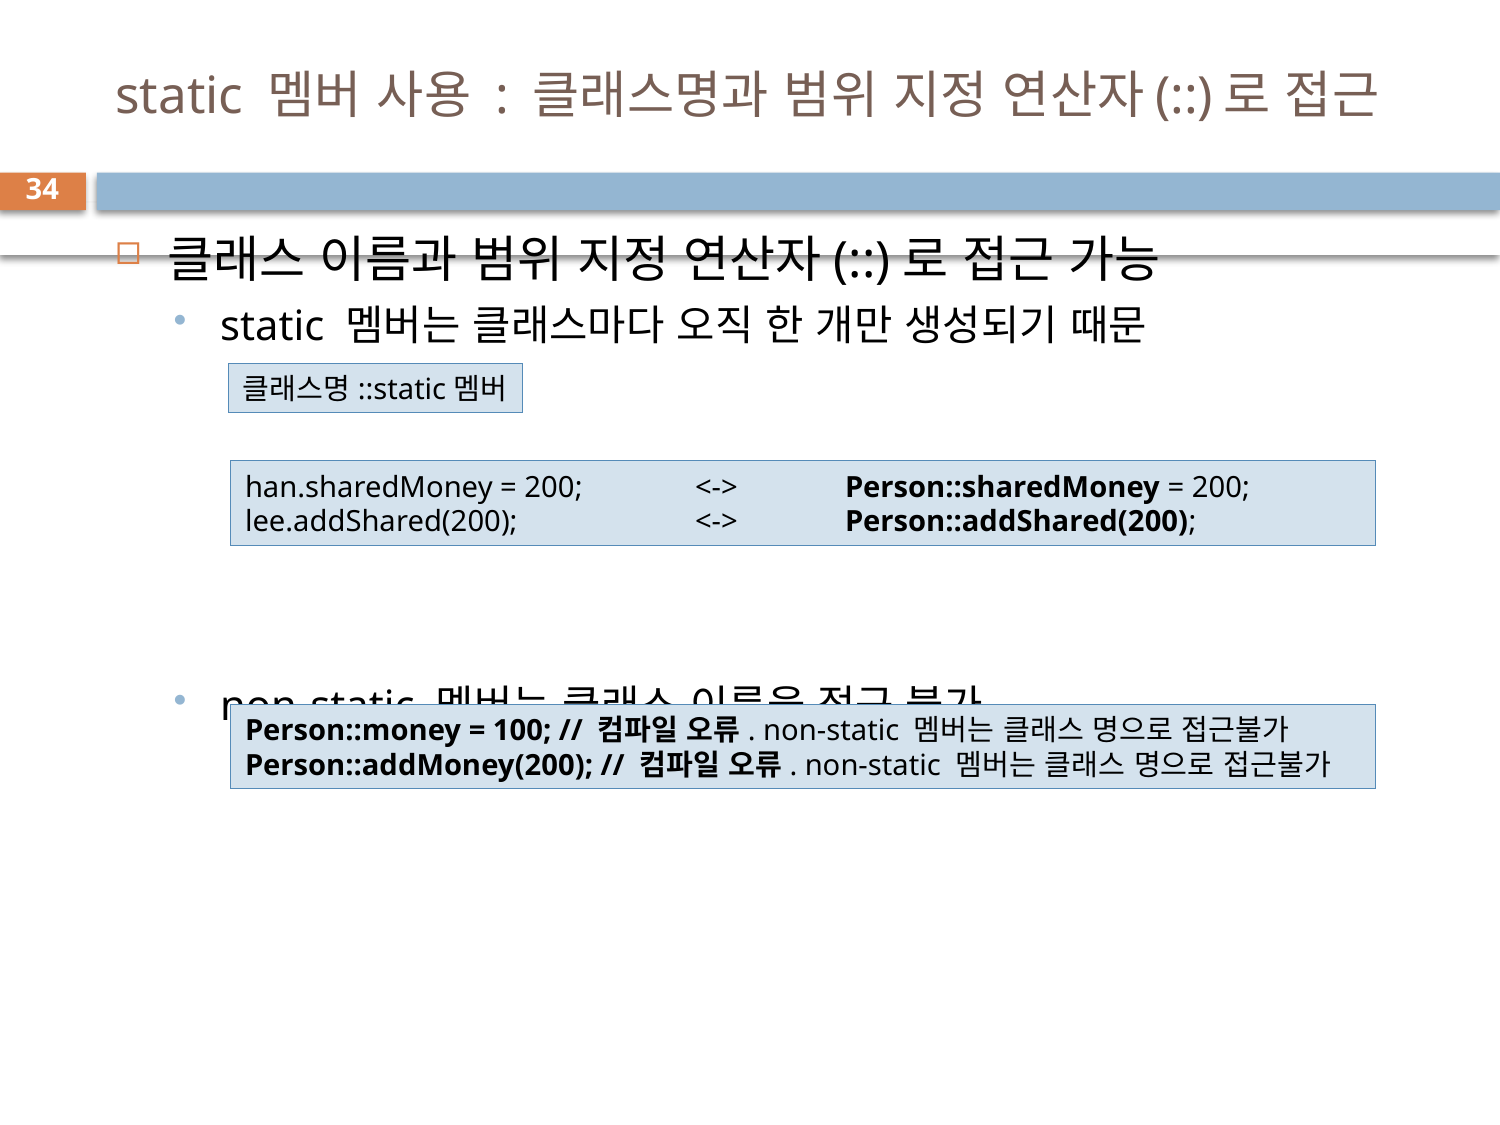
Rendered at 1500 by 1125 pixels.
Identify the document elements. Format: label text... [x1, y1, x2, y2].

title static 멤버 사용 : 클래스명과 범위 지정 연산자(::)로 접근 [100, 37, 1438, 149]
slide_number 34 [0, 170, 87, 211]
list 클래스 이름과 범위 지정 연산자(::)로 접근 가능 static 멤버는 클래스마다 오직 한 개만 생성되기 때문 non-static 멤버는 클래스 이름을 접근 불가 [100, 219, 1438, 1047]
text_box 클래스명::static멤버 [228, 363, 523, 413]
text_box han.sharedMoney = 200; <-> Person::sharedMoney = 200; lee.addShared(200); <-> Person::addShared(200); [230, 460, 1376, 546]
text_box Person::money = 100; // 컴파일 오류. non-static 멤버는 클래스 명으로 접근불가 Person::addMoney(200); // 컴파일 오류. non-static 멤버는 클래스 명으로 접근불가 [230, 704, 1376, 789]
